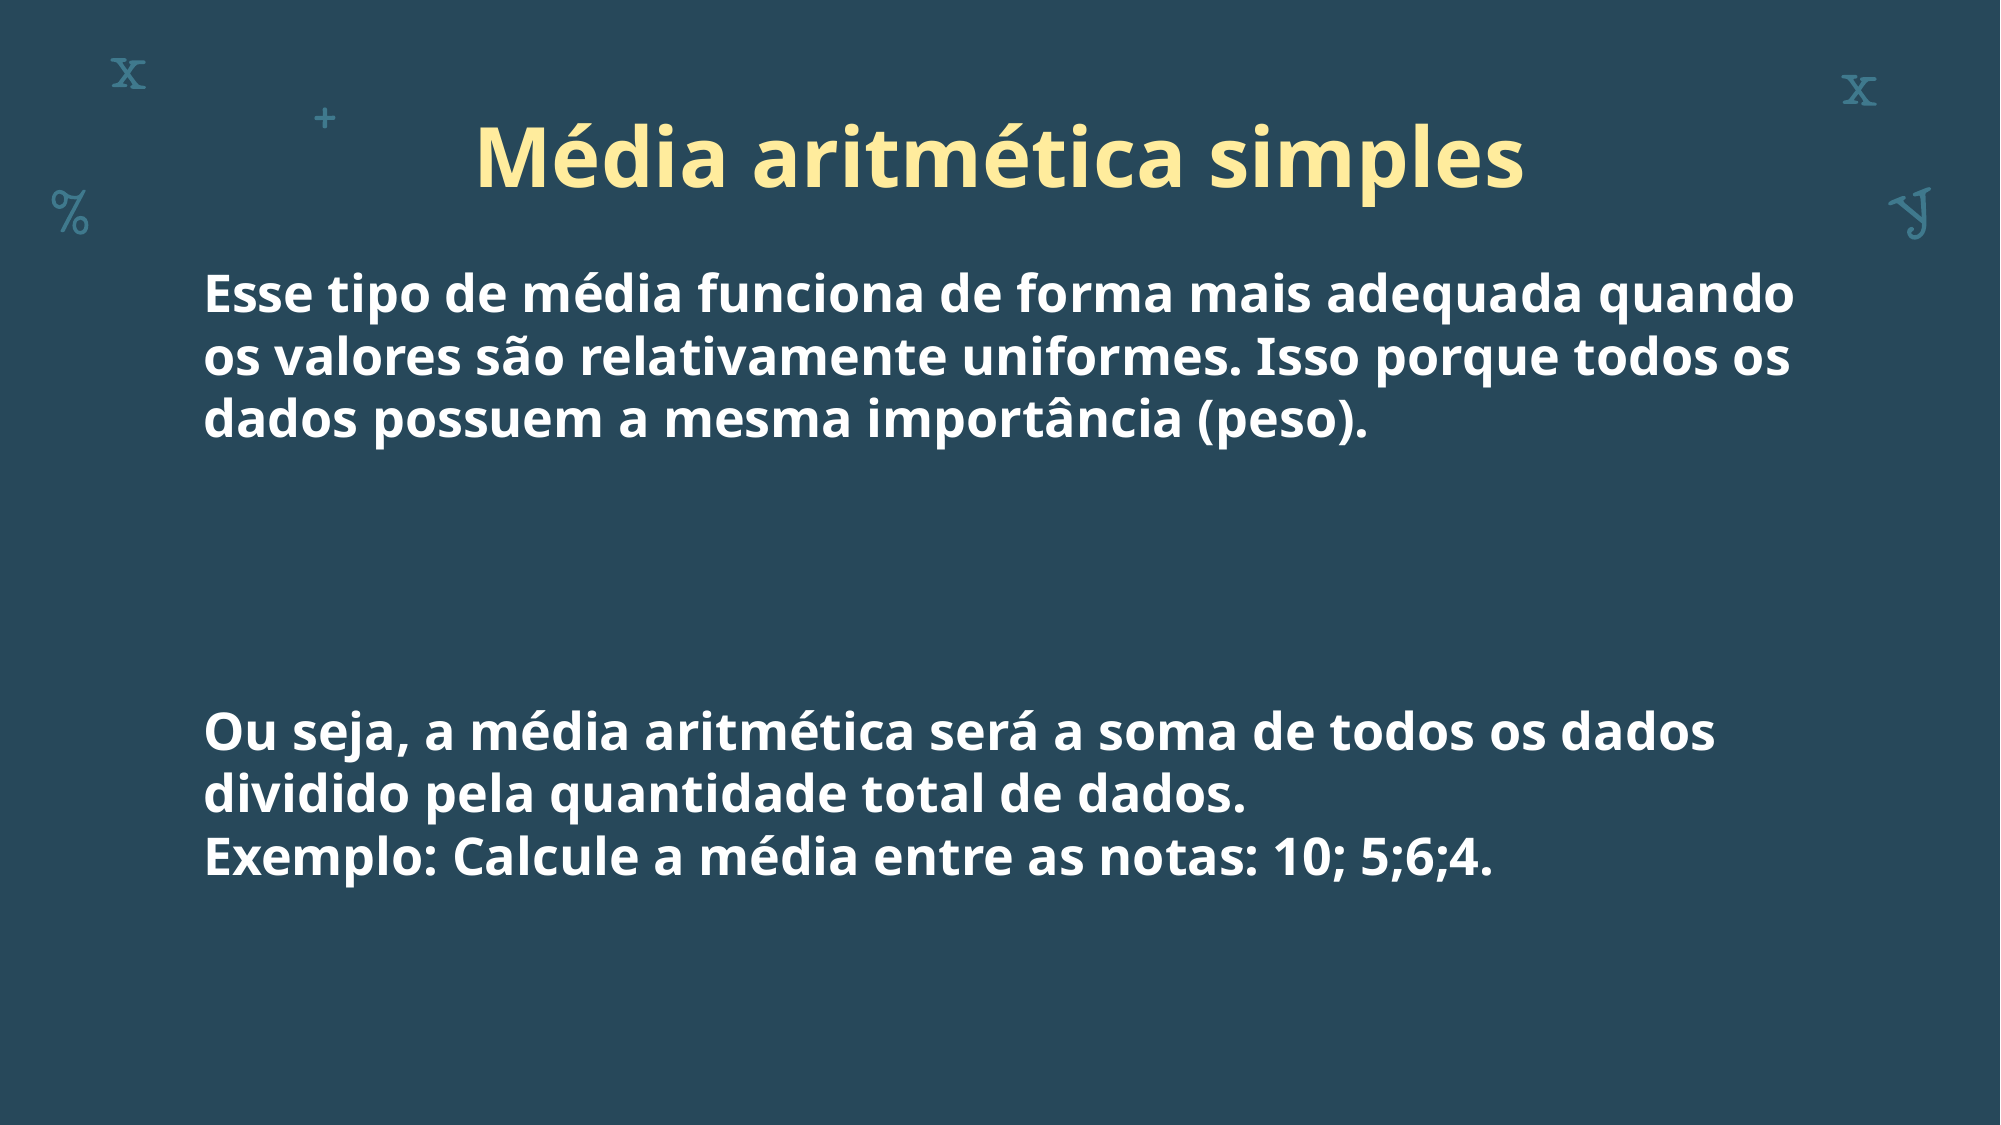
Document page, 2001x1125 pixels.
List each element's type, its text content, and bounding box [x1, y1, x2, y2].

title Média aritmética simples [157, 88, 1843, 215]
